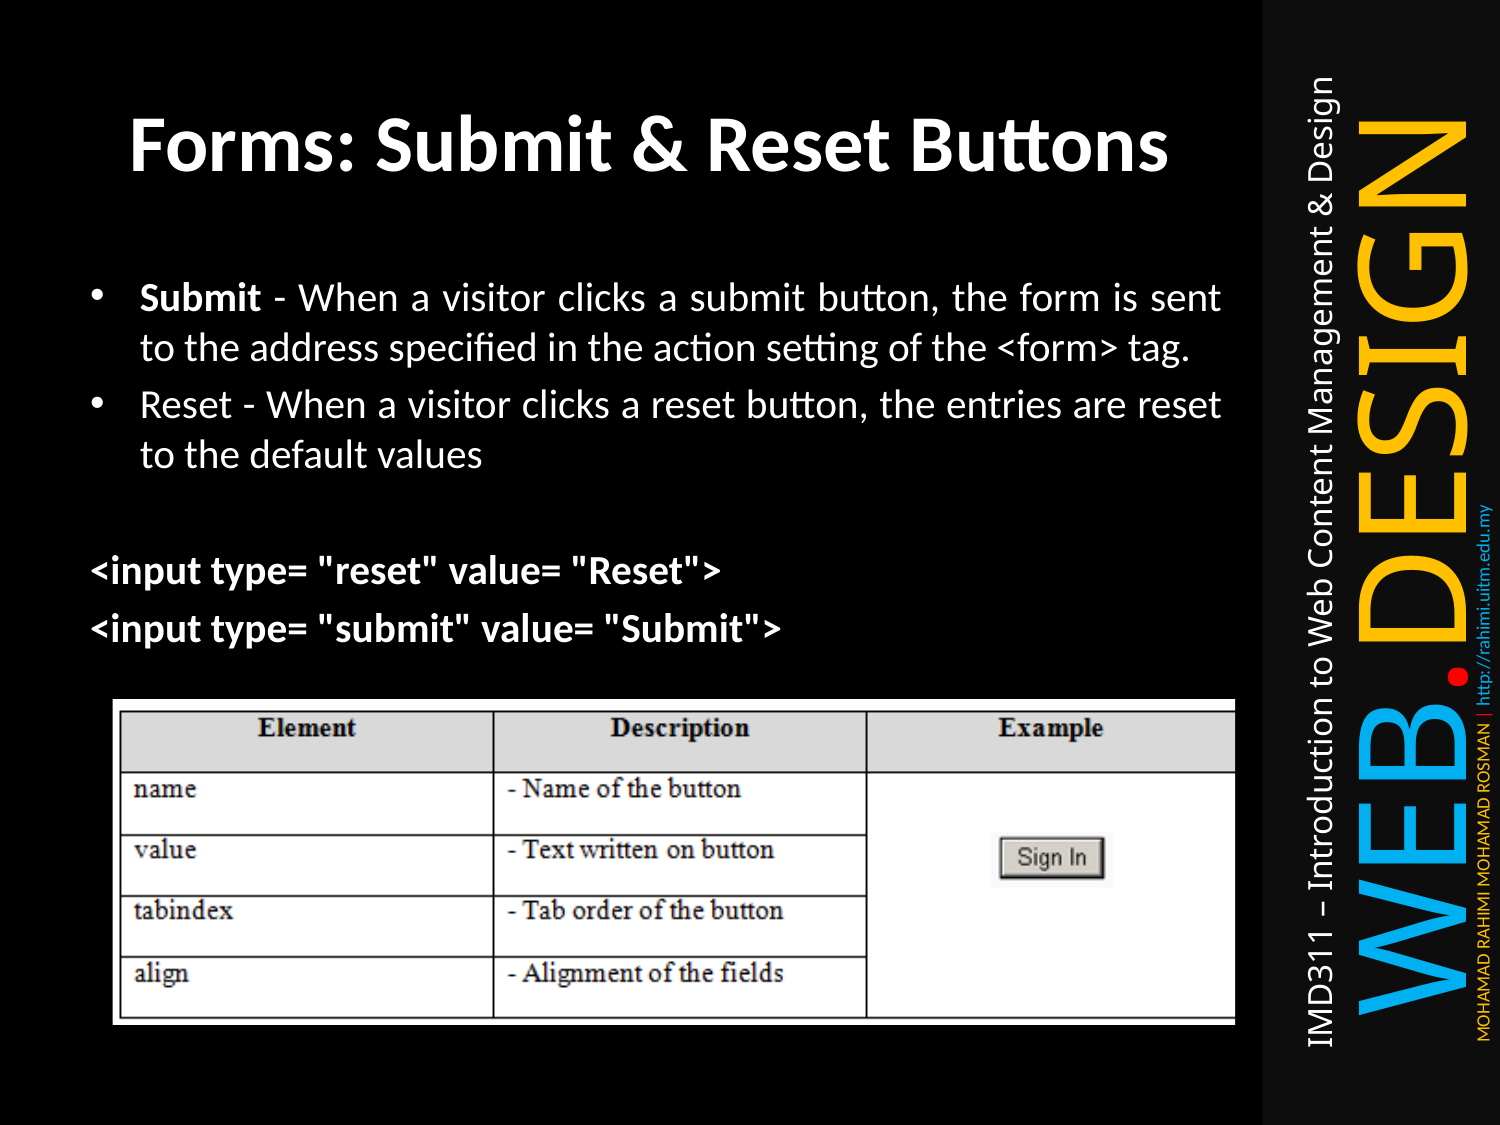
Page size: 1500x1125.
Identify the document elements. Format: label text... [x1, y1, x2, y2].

list Submit - When a visitor clicks a submit button, the form is sent to the address specified in the action setting of the <form> tag. Reset - When a visitor clicks a reset button, the entries are reset to the default values <input type= "reset" value= "Reset"> <input type= "submit" value= "Submit"> [75, 262, 1238, 700]
title Forms: Submit & Reset Buttons [75, 45, 1225, 233]
picture [112, 699, 1236, 1026]
